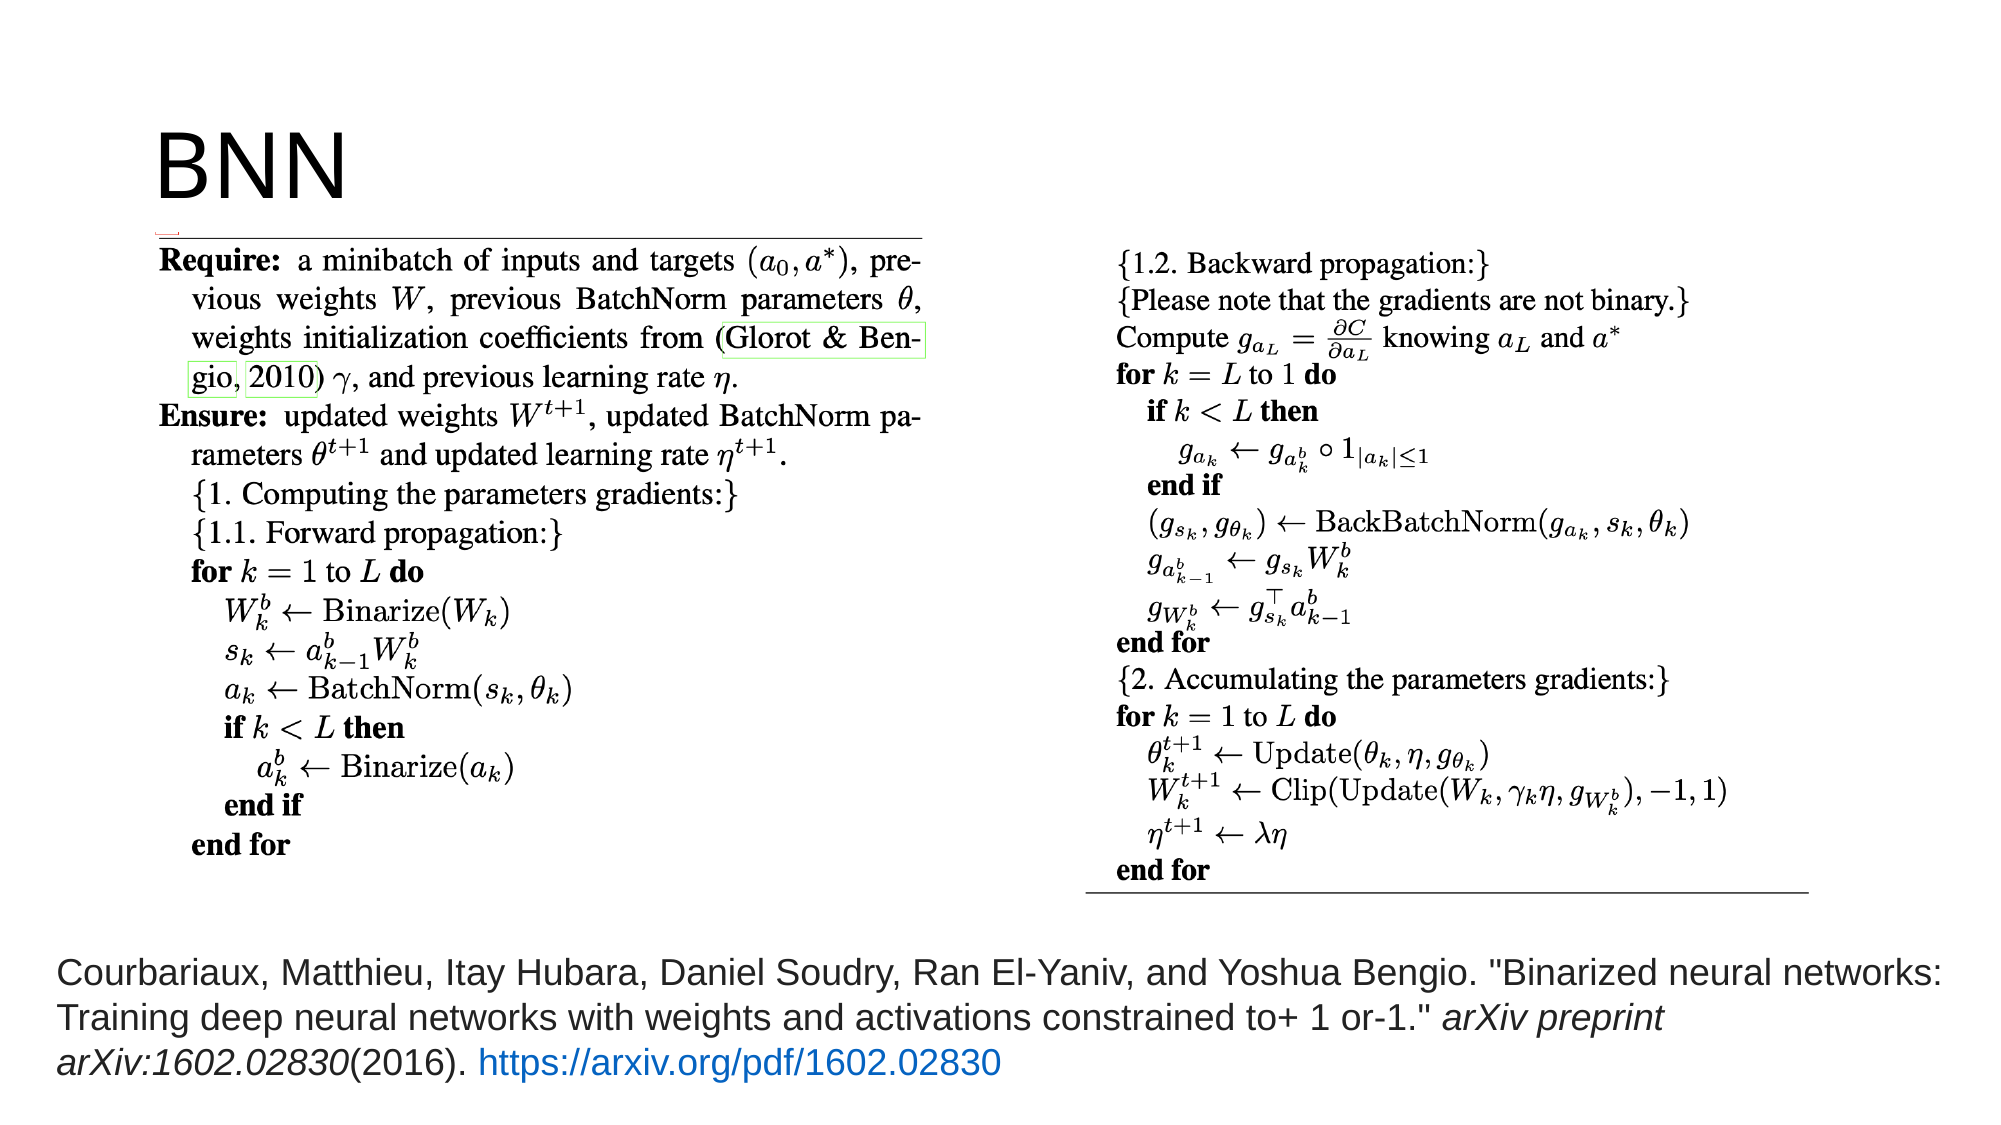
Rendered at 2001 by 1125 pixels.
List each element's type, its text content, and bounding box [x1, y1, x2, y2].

picture [151, 232, 936, 861]
text_box Courbariaux, Matthieu, Itay Hubara, Daniel Soudry, Ran El-Yaniv, and Yoshua Bengio. "Binarized neural networks: Training deep neural networks with weights and activations constrained to+ 1 or-1." arXiv preprint arXiv:1602.02830(2016). https://arxiv.org/pdf/1602.02830 [41, 940, 1986, 1091]
picture [1078, 249, 1822, 901]
title BNN [137, 59, 1863, 278]
